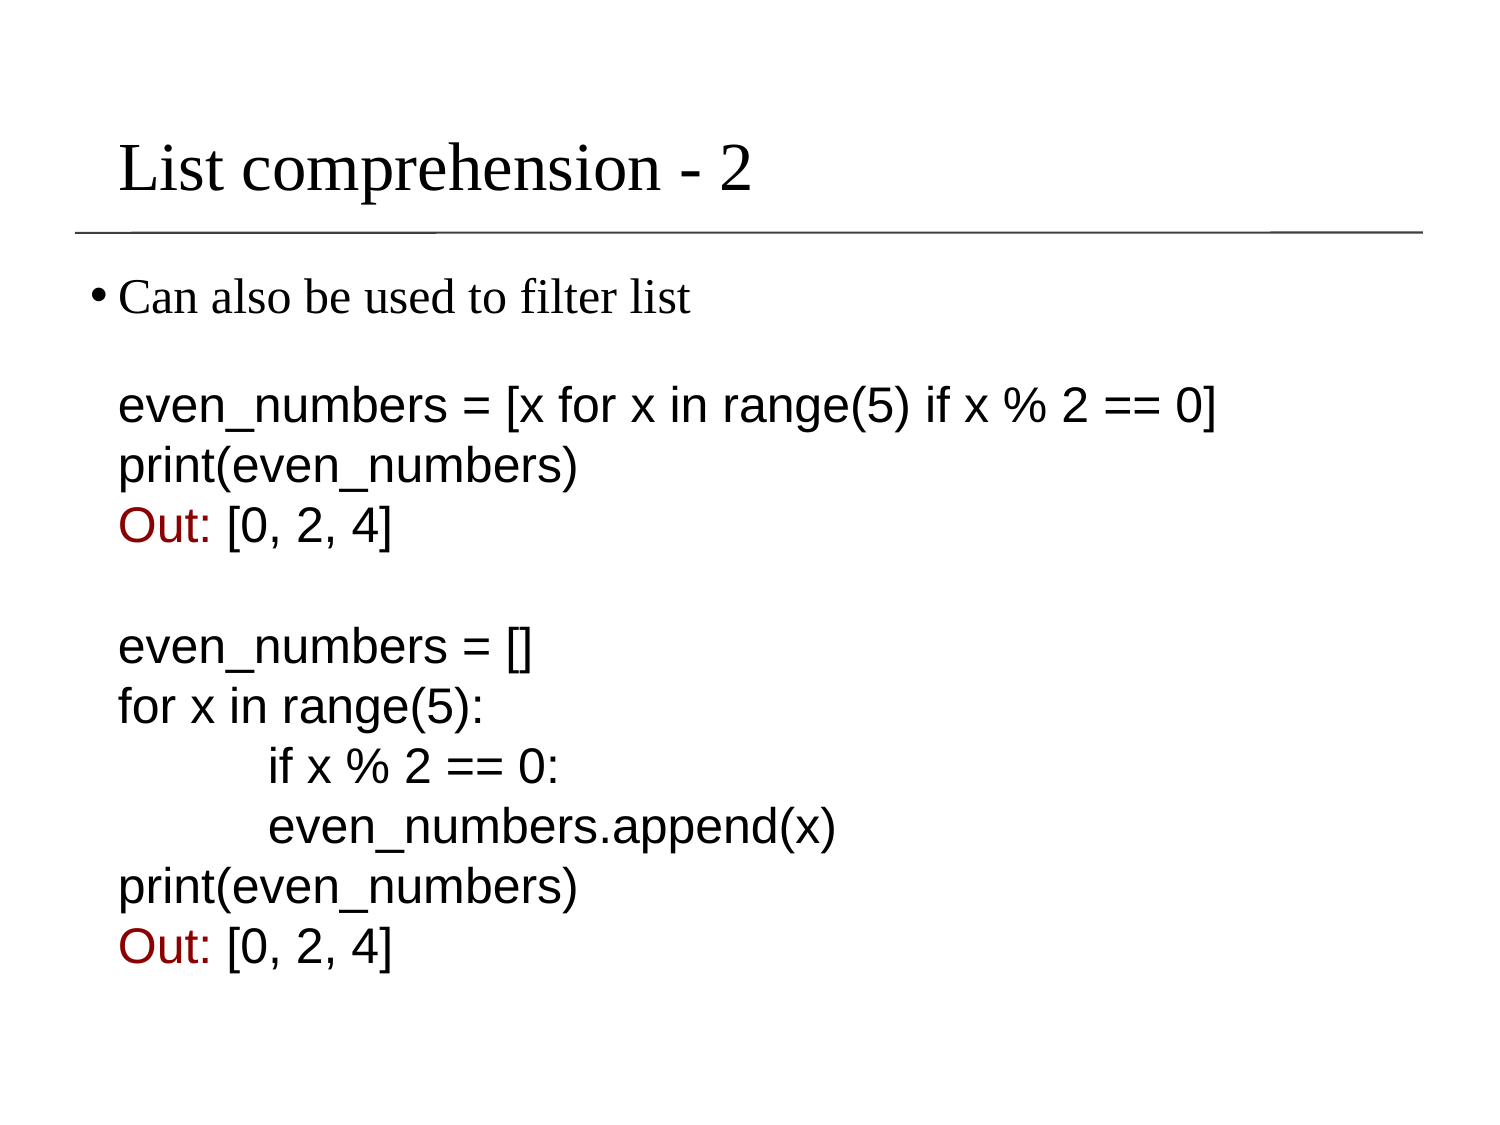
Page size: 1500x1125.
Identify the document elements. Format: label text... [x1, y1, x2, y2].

text_box even_numbers = [] for x in range(5): if x % 2 == 0: even_numbers.append(x) print(even_numbers) Out: [0, 2, 4] [103, 605, 1409, 981]
list Can also be used to filter list [75, 262, 1425, 363]
title List comprehension - 2 [103, 59, 1397, 262]
text_box even_numbers = [x for x in range(5) if x % 2 == 0] print(even_numbers) Out: [0, 2, 4] [103, 365, 1468, 561]
